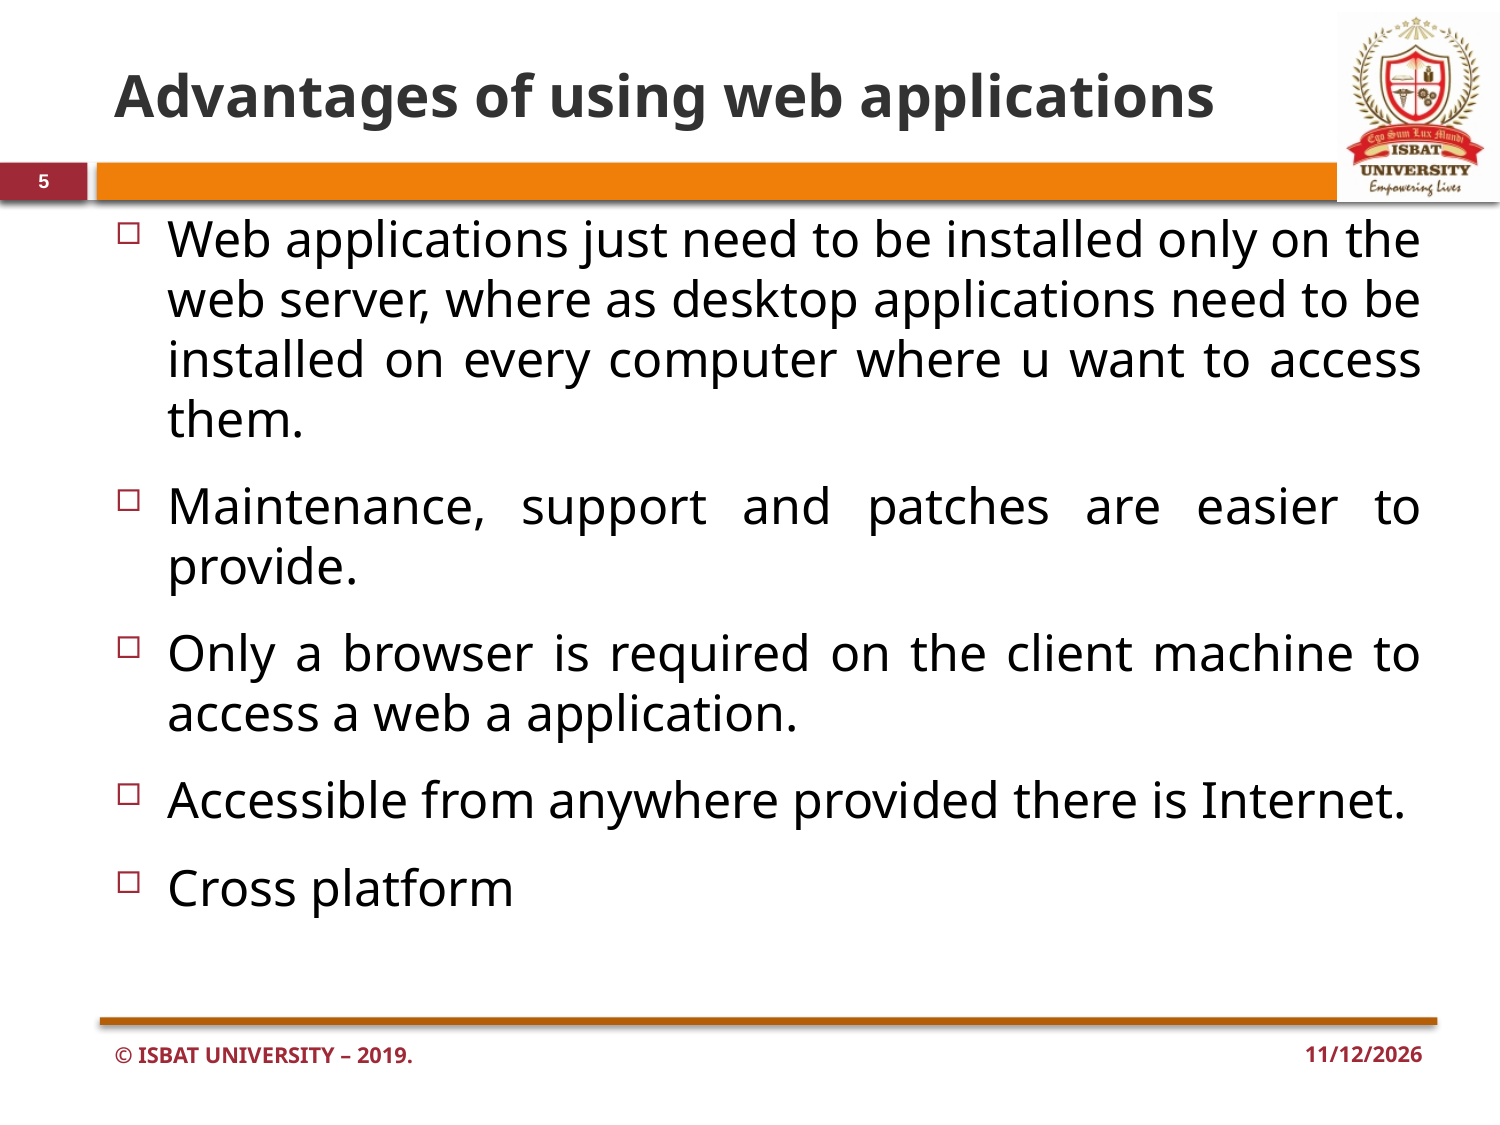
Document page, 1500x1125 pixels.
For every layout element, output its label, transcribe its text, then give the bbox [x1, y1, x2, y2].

slide_number 5 [0, 161, 88, 200]
title Advantages of using web applications [99, 24, 1338, 163]
picture [1337, 12, 1500, 202]
list Web applications just need to be installed only on the web server, where as desktop applications need to be installed on every computer where u want to access them. Maintenance, support and patches are easier to provide. Only a browser is required on the client machine to access a web a application. Accessible from anywhere provided there is Internet. Cross platform [100, 200, 1438, 1000]
